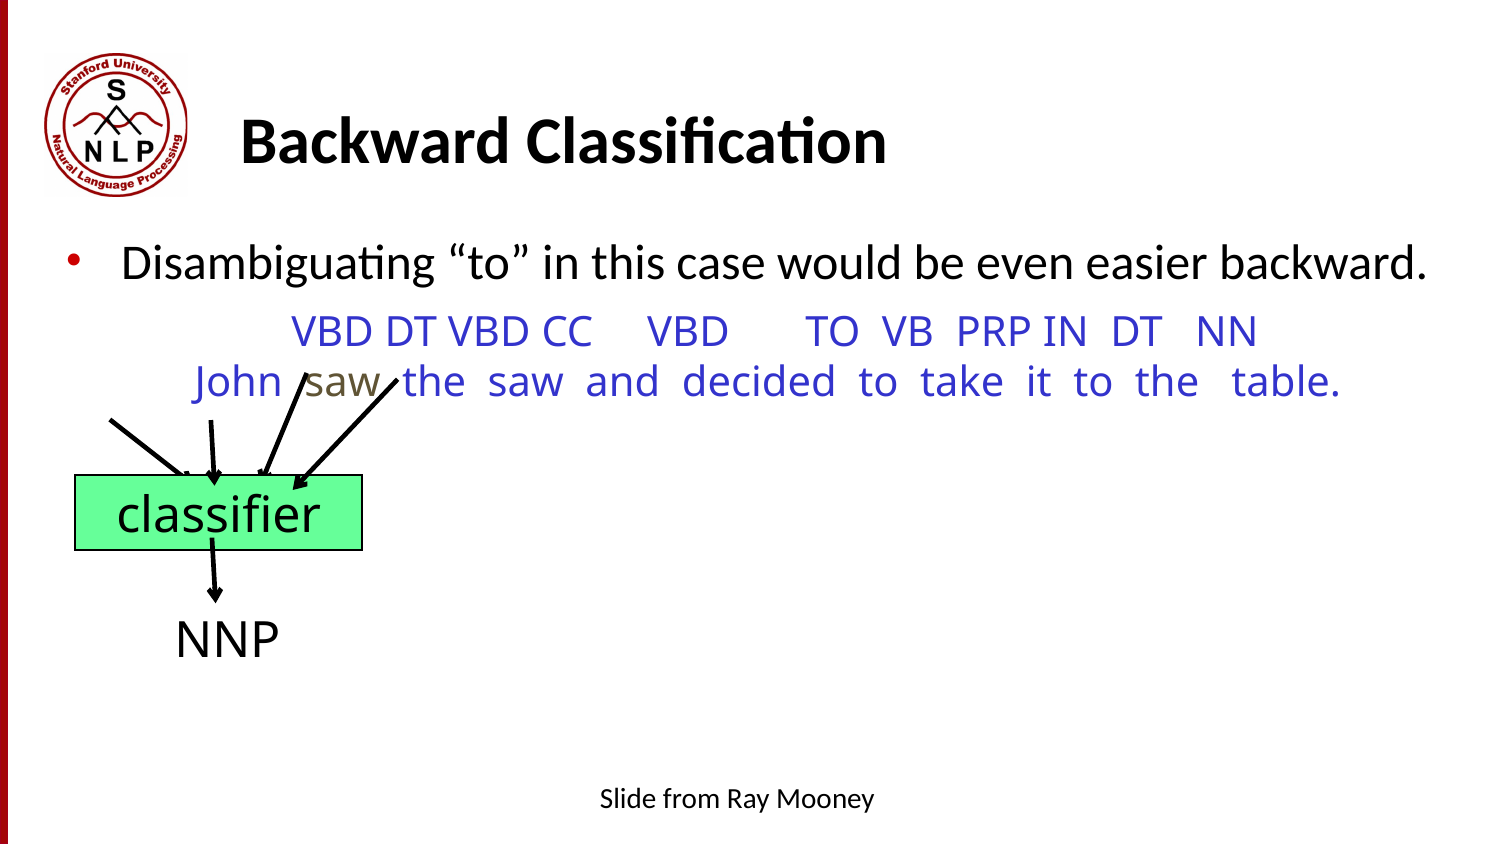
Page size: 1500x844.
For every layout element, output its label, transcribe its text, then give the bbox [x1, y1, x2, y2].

text_box VBD DT VBD CC VBD TO VB PRP IN DT NN John saw the saw and decided to take it to the table. [179, 296, 1357, 413]
footer Slide from Ray Mooney [499, 771, 976, 829]
title Backward Classification [225, 62, 1450, 185]
text_box NNP [155, 599, 300, 675]
text_box [292, 379, 398, 490]
text_box classifier [74, 475, 363, 551]
list Disambiguating “to” in this case would be even easier backward. [50, 221, 1450, 769]
text_box [206, 420, 221, 486]
picture [44, 53, 188, 197]
